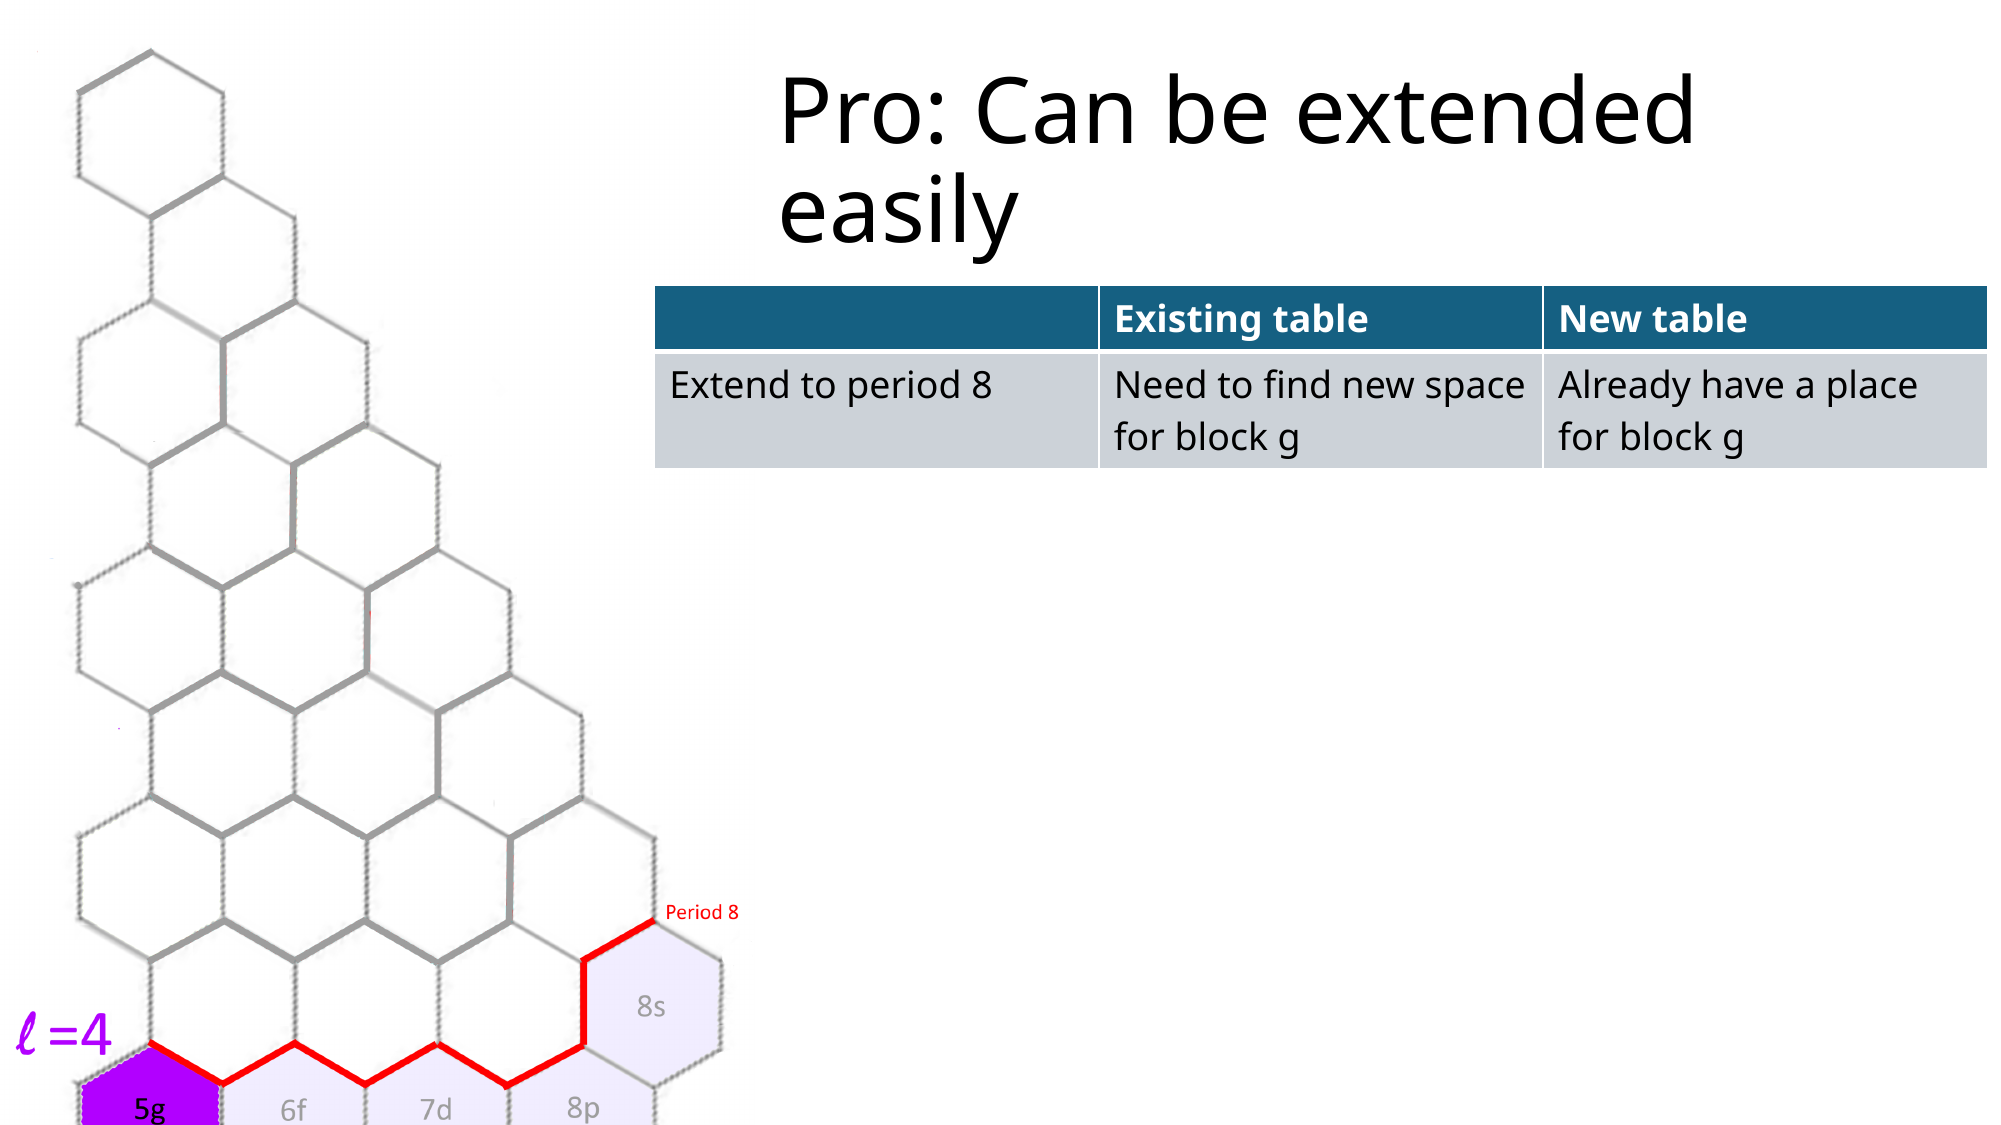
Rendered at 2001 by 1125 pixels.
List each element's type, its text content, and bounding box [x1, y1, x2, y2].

table_cell Already have a place for block g [1544, 354, 1987, 468]
title Pro: Can be extended easily [762, 55, 1905, 273]
table_cell Extend to period 8 [756, 354, 1098, 468]
table_cell Need to find new space for block g [1100, 354, 1542, 468]
table_header [756, 286, 1098, 349]
table_header Existing table [1100, 286, 1542, 349]
table_header New table [1544, 286, 1987, 349]
picture [0, 0, 756, 1125]
